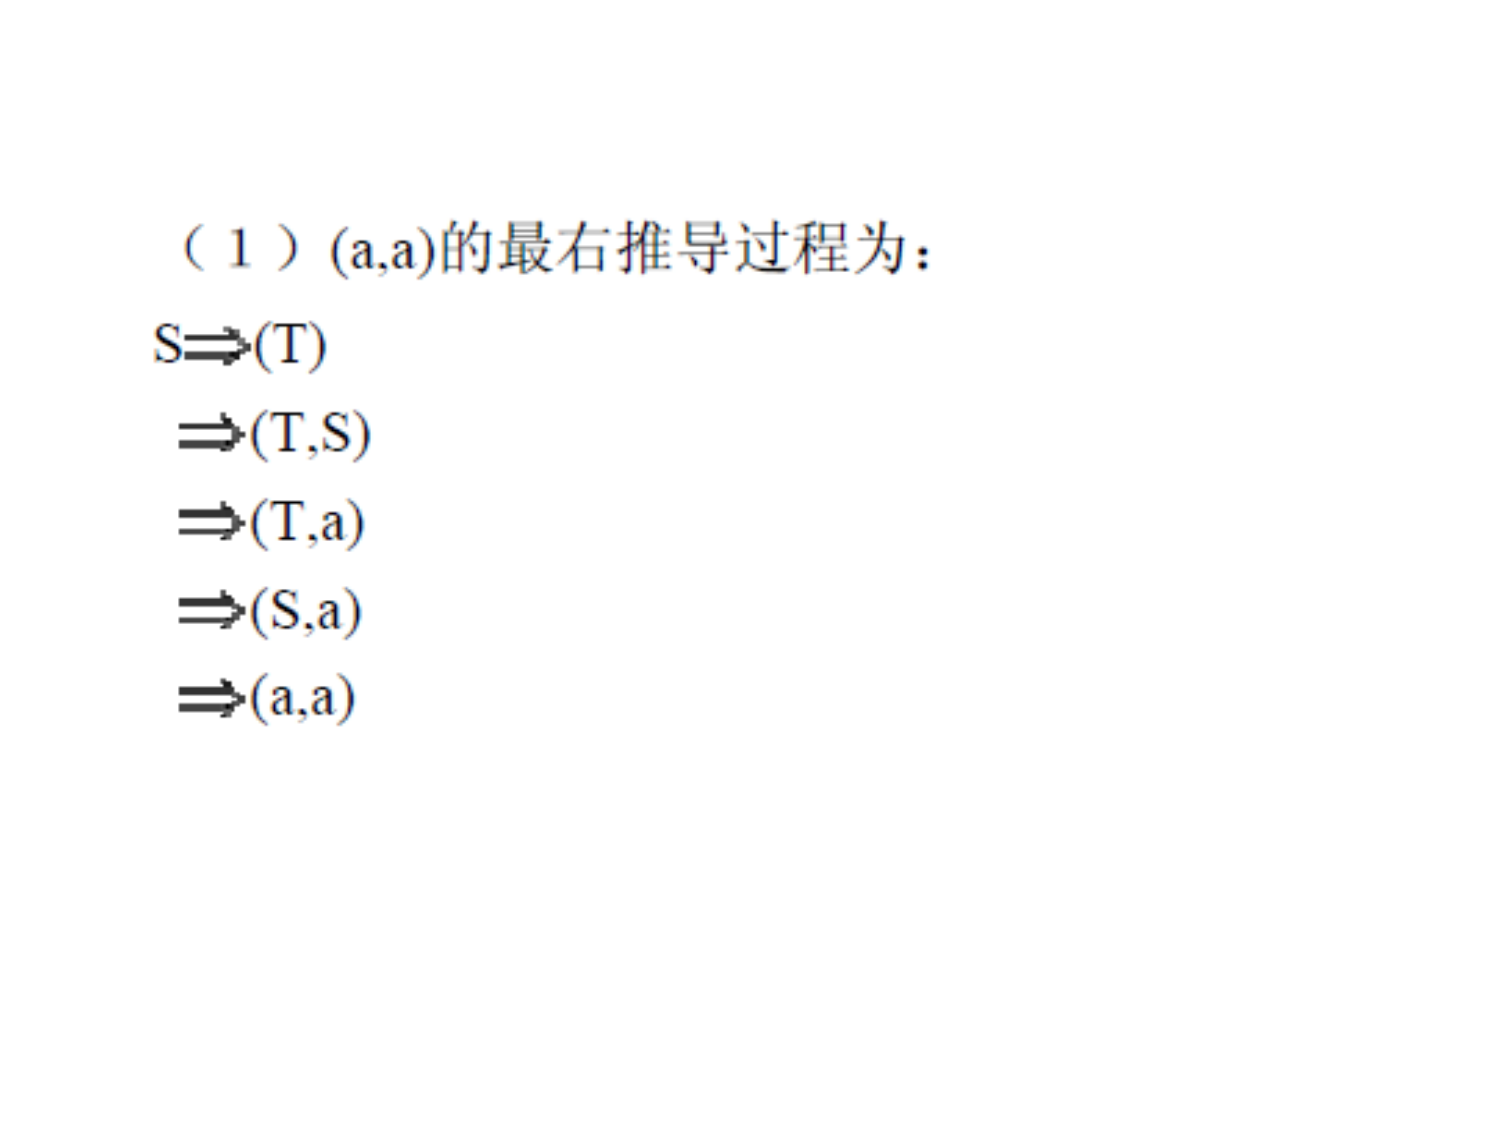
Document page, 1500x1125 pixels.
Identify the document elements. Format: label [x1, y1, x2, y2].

picture [105, 175, 1008, 916]
